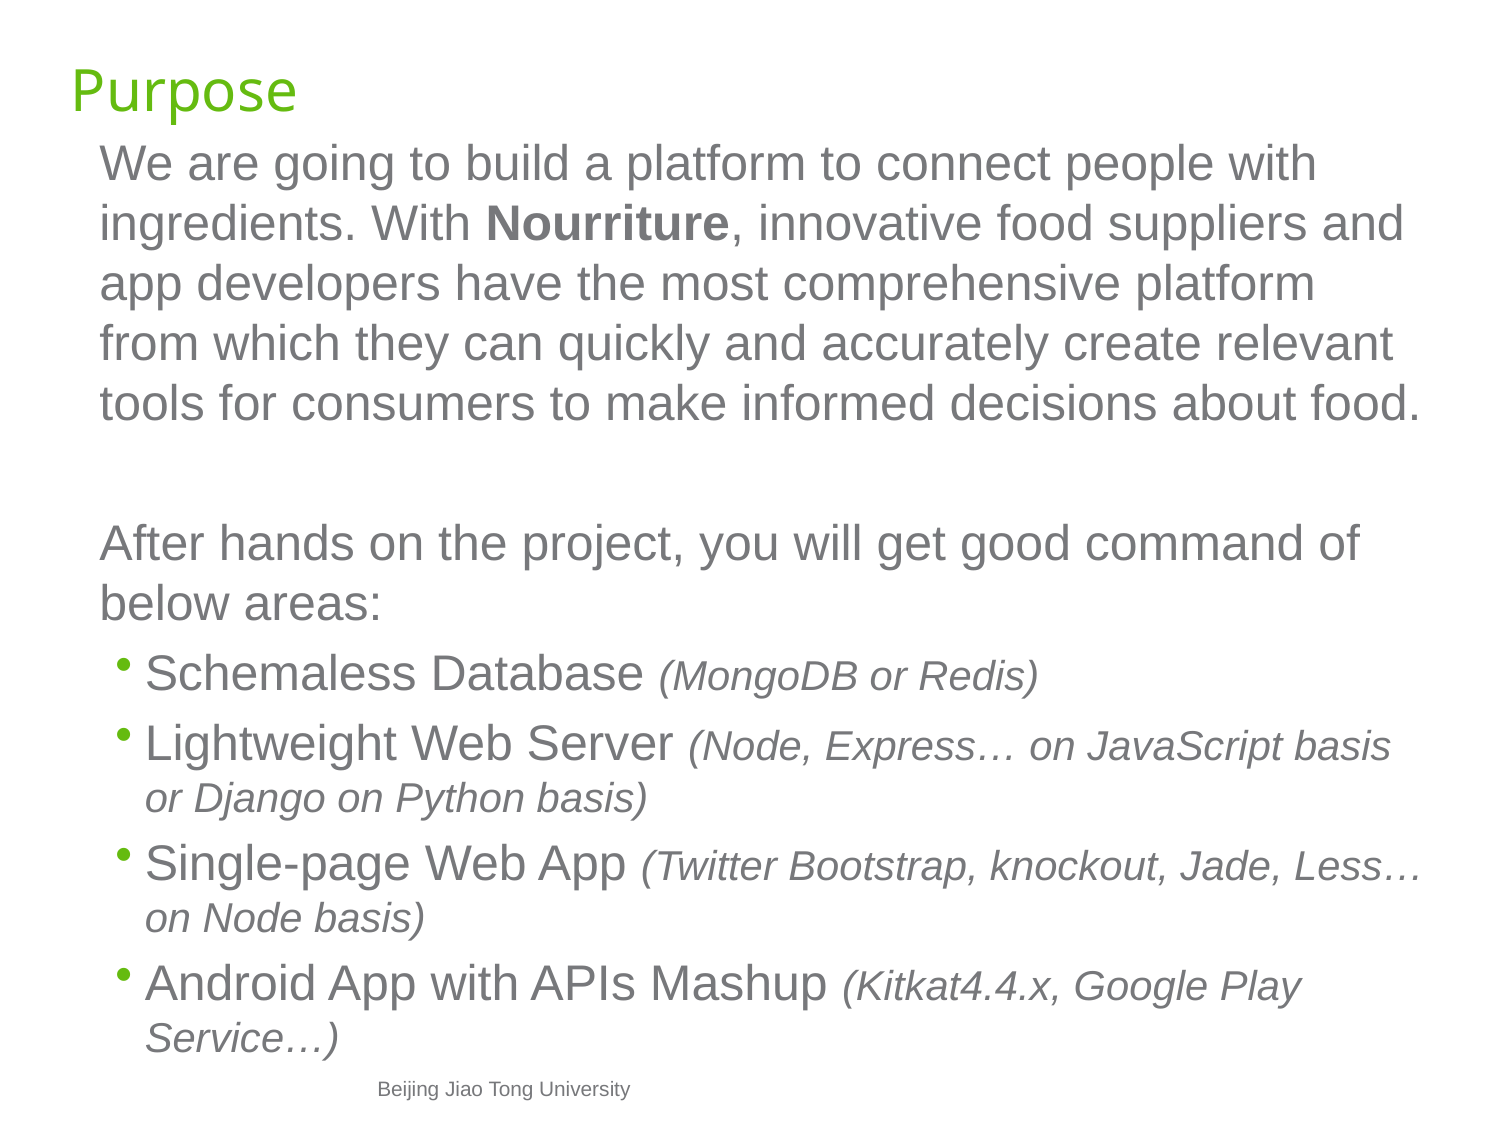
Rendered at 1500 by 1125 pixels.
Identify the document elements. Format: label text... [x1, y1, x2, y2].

list Beijing Jiao Tong University [263, 1075, 751, 1120]
title Purpose [70, 52, 1430, 130]
list We are going to build a platform to connect people with ingredients. With Nourriture, innovative food suppliers and app developers have the most comprehensive platform from which they can quickly and accurately create relevant tools for consumers to make informed decisions about food. After hands on the project, you will get good command of below areas: Schemaless Database (MongoDB or Redis) Lightweight Web Server (Node, Express… on JavaScript basis or Django on Python basis) Single-page Web App (Twitter Bootstrap, knockout, Jade, Less… on Node basis) Android App with APIs Mashup (Kitkat4.4.x, Google Play Service…) [70, 130, 1430, 1012]
